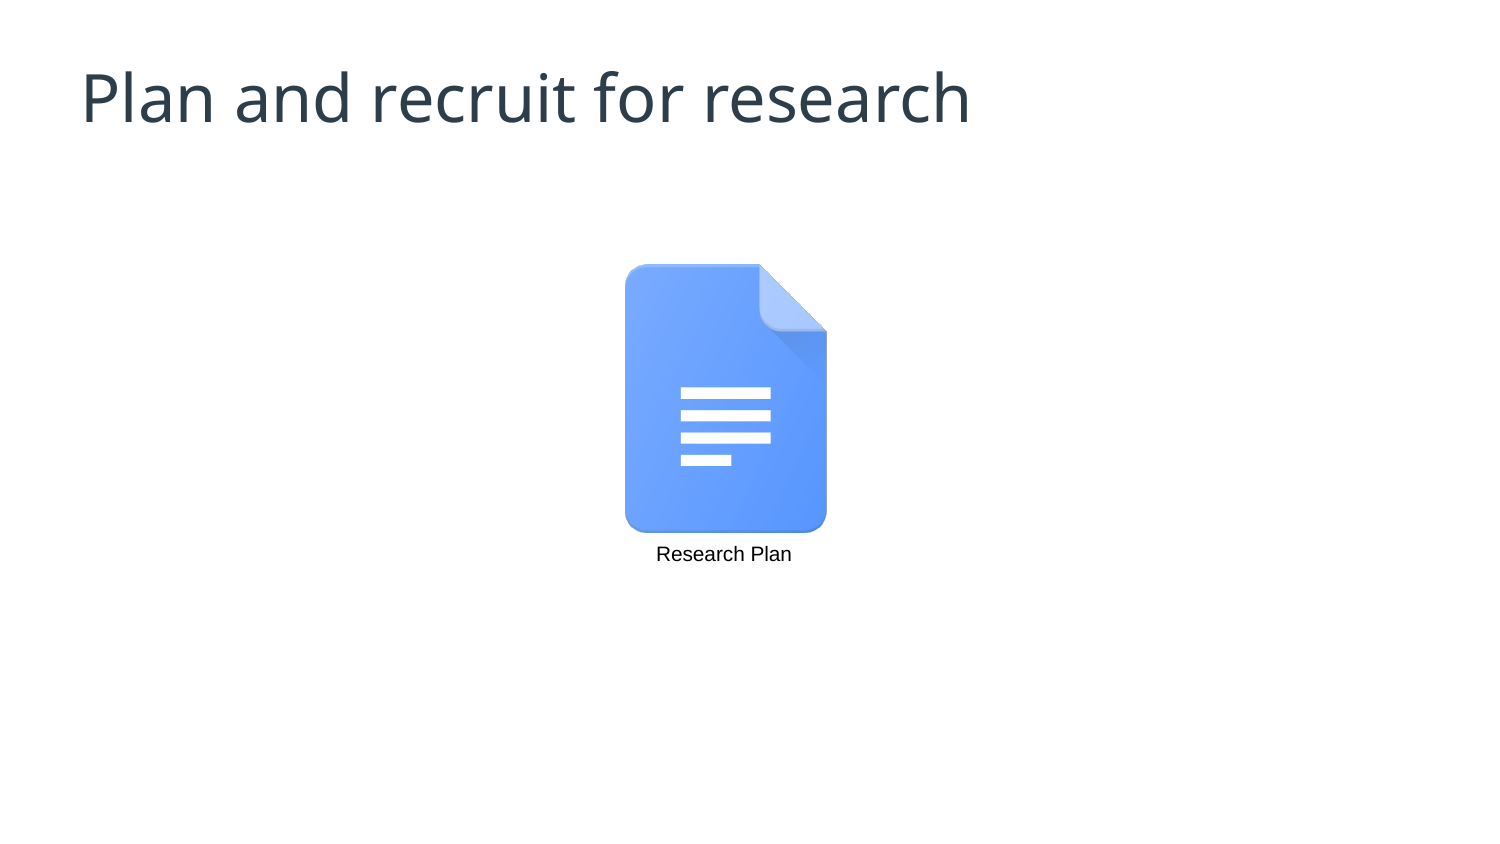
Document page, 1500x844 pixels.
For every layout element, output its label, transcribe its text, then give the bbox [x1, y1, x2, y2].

title Plan and recruit for research [75, 50, 1425, 148]
picture [590, 264, 860, 534]
text_box Research Plan [641, 541, 808, 573]
